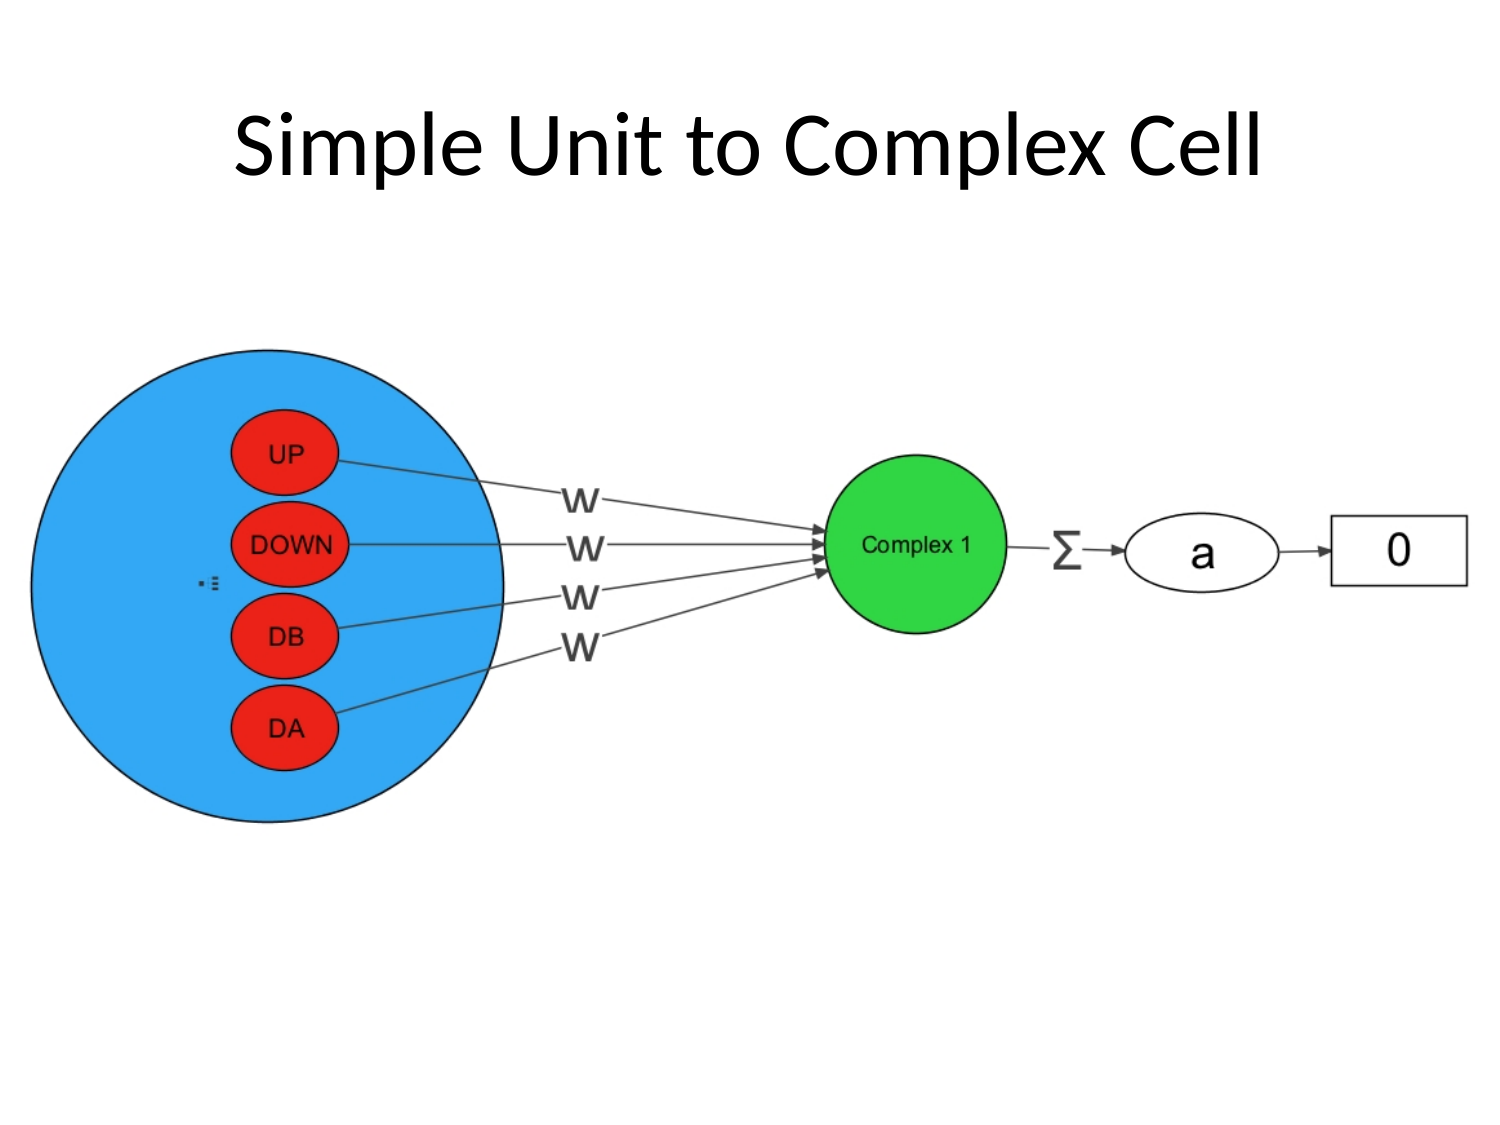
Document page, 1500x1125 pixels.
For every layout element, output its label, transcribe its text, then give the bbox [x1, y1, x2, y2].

title Simple Unit to Complex Cell [75, 45, 1425, 233]
picture [0, 318, 1500, 854]
